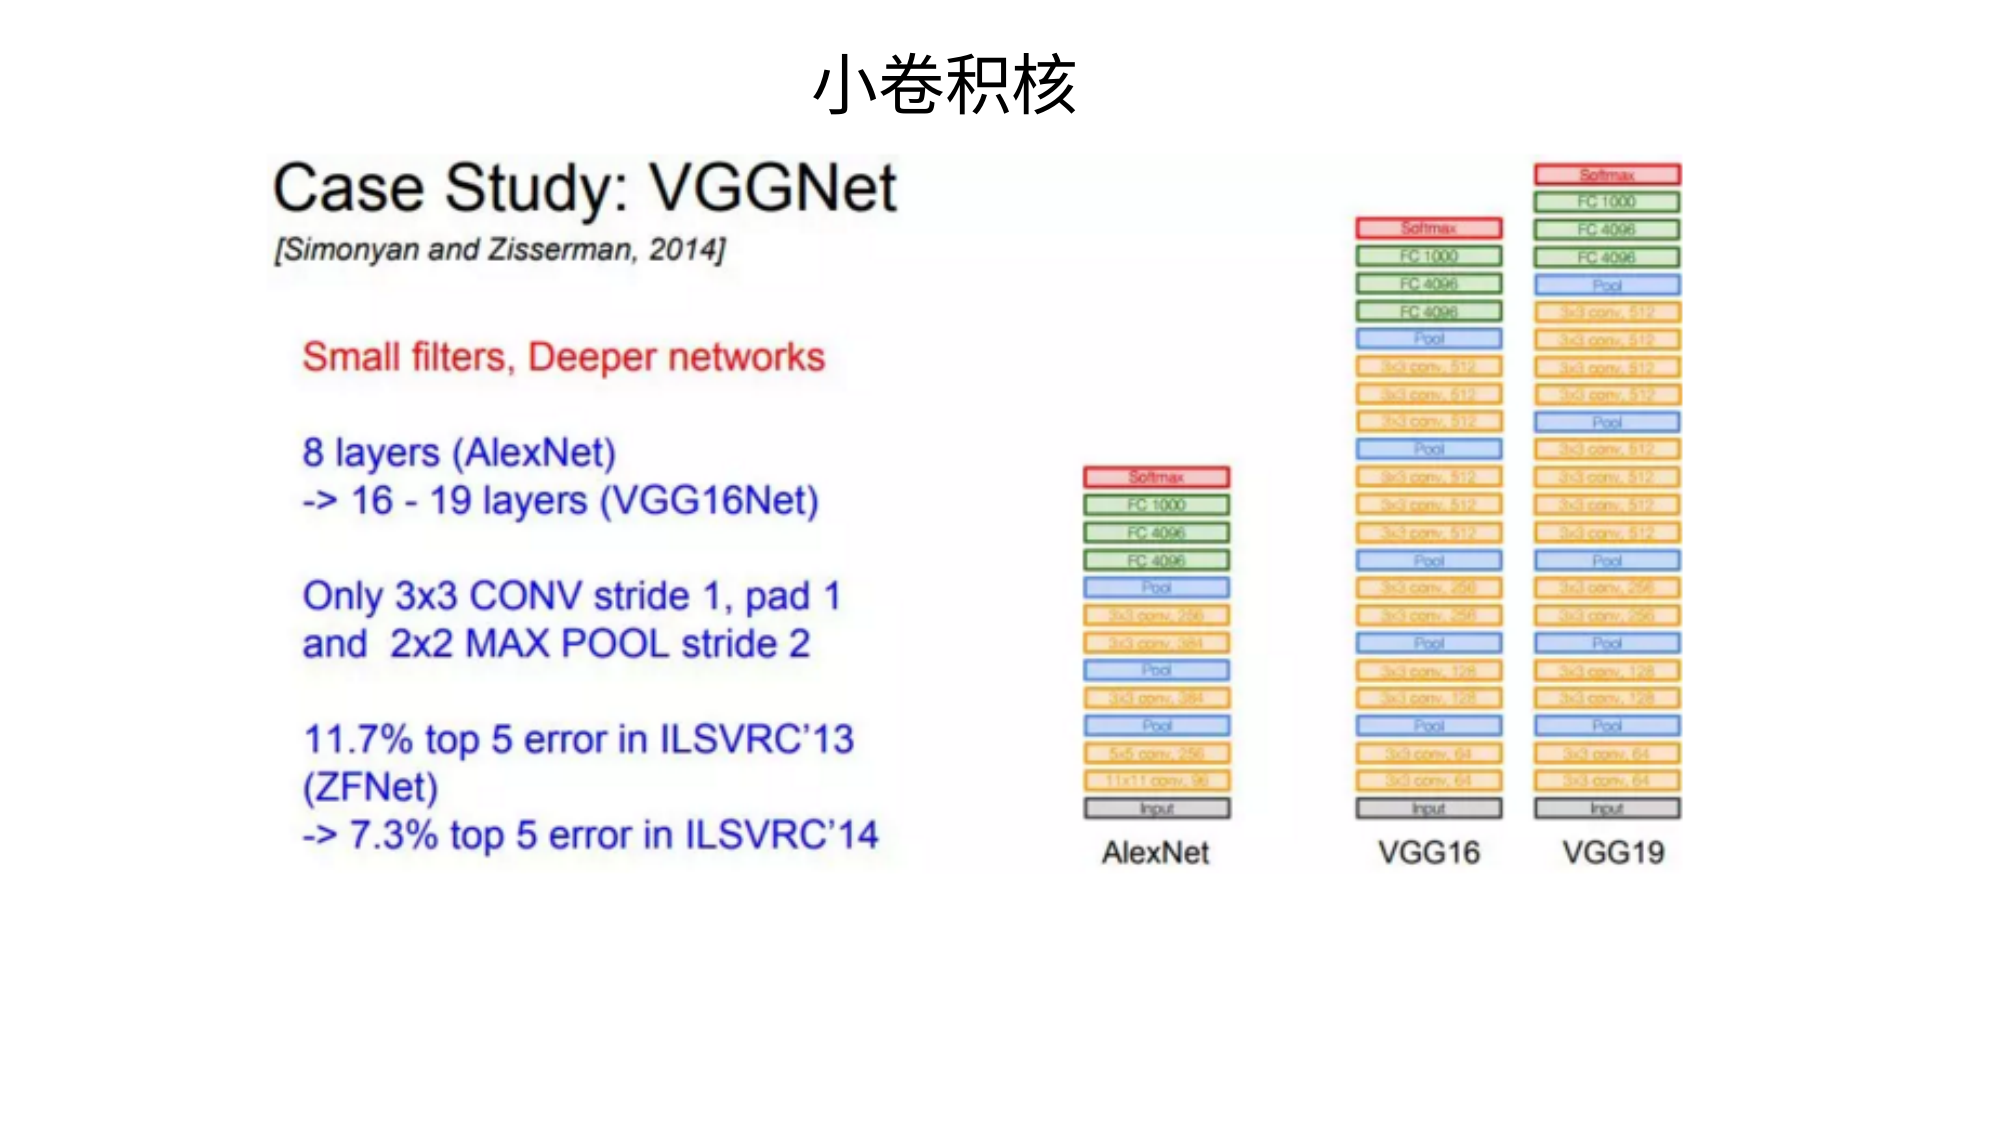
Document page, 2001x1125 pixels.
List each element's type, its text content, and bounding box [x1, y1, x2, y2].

text_box 小卷积核 [796, 35, 1204, 130]
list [257, 131, 1698, 893]
